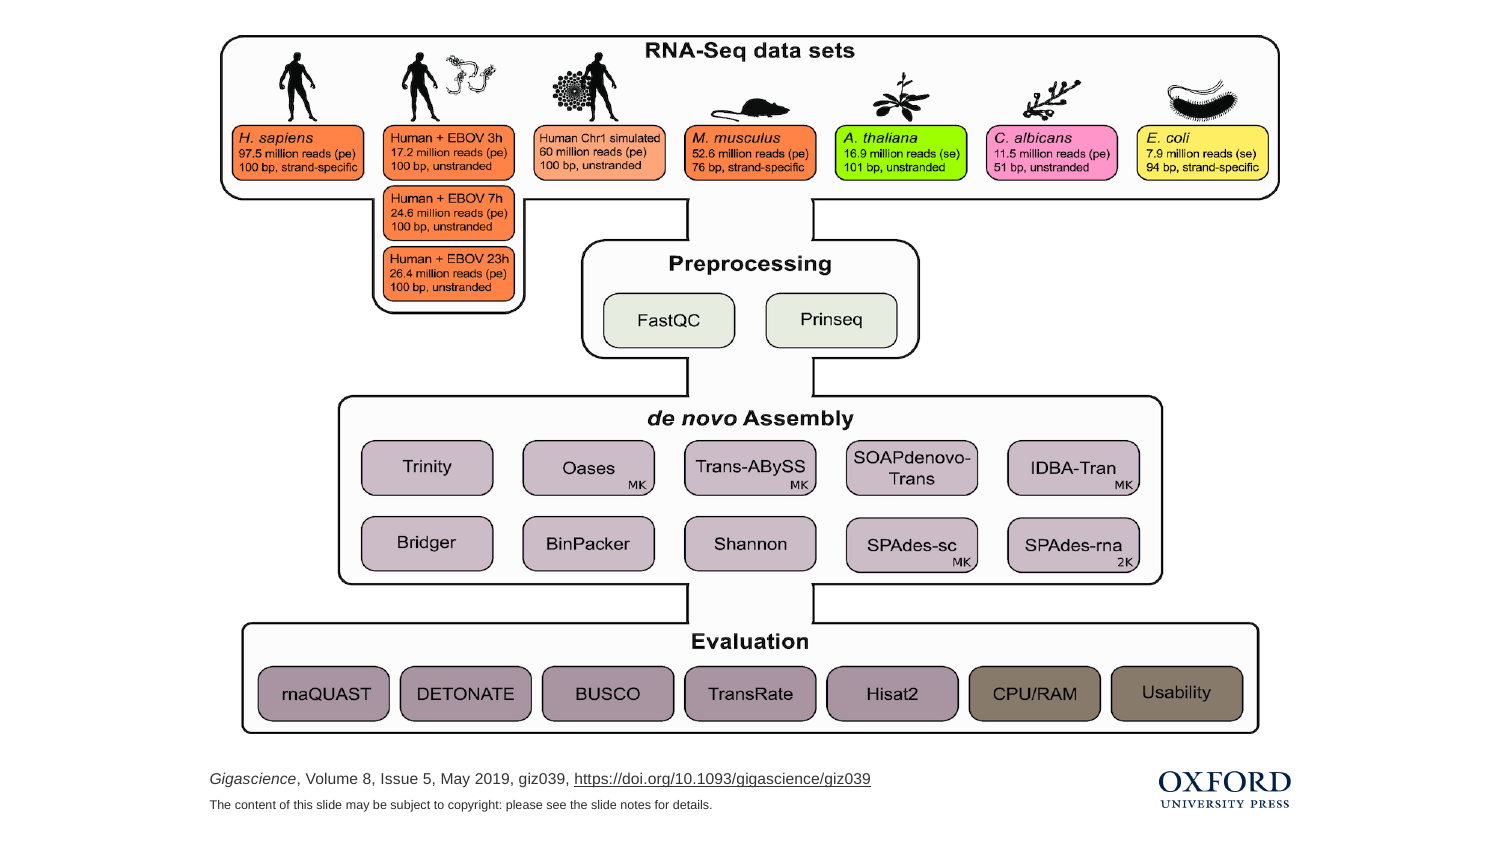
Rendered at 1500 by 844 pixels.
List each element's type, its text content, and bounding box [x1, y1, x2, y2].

picture [1159, 770, 1291, 808]
picture [220, 35, 1280, 734]
footer Gigascience, Volume 8, Issue 5, May 2019, giz039, https://doi.org/10.1093/gigascience/giz039 The content of this slide may be subject to copyright: please see the slide notes for details. [187, 737, 1132, 844]
